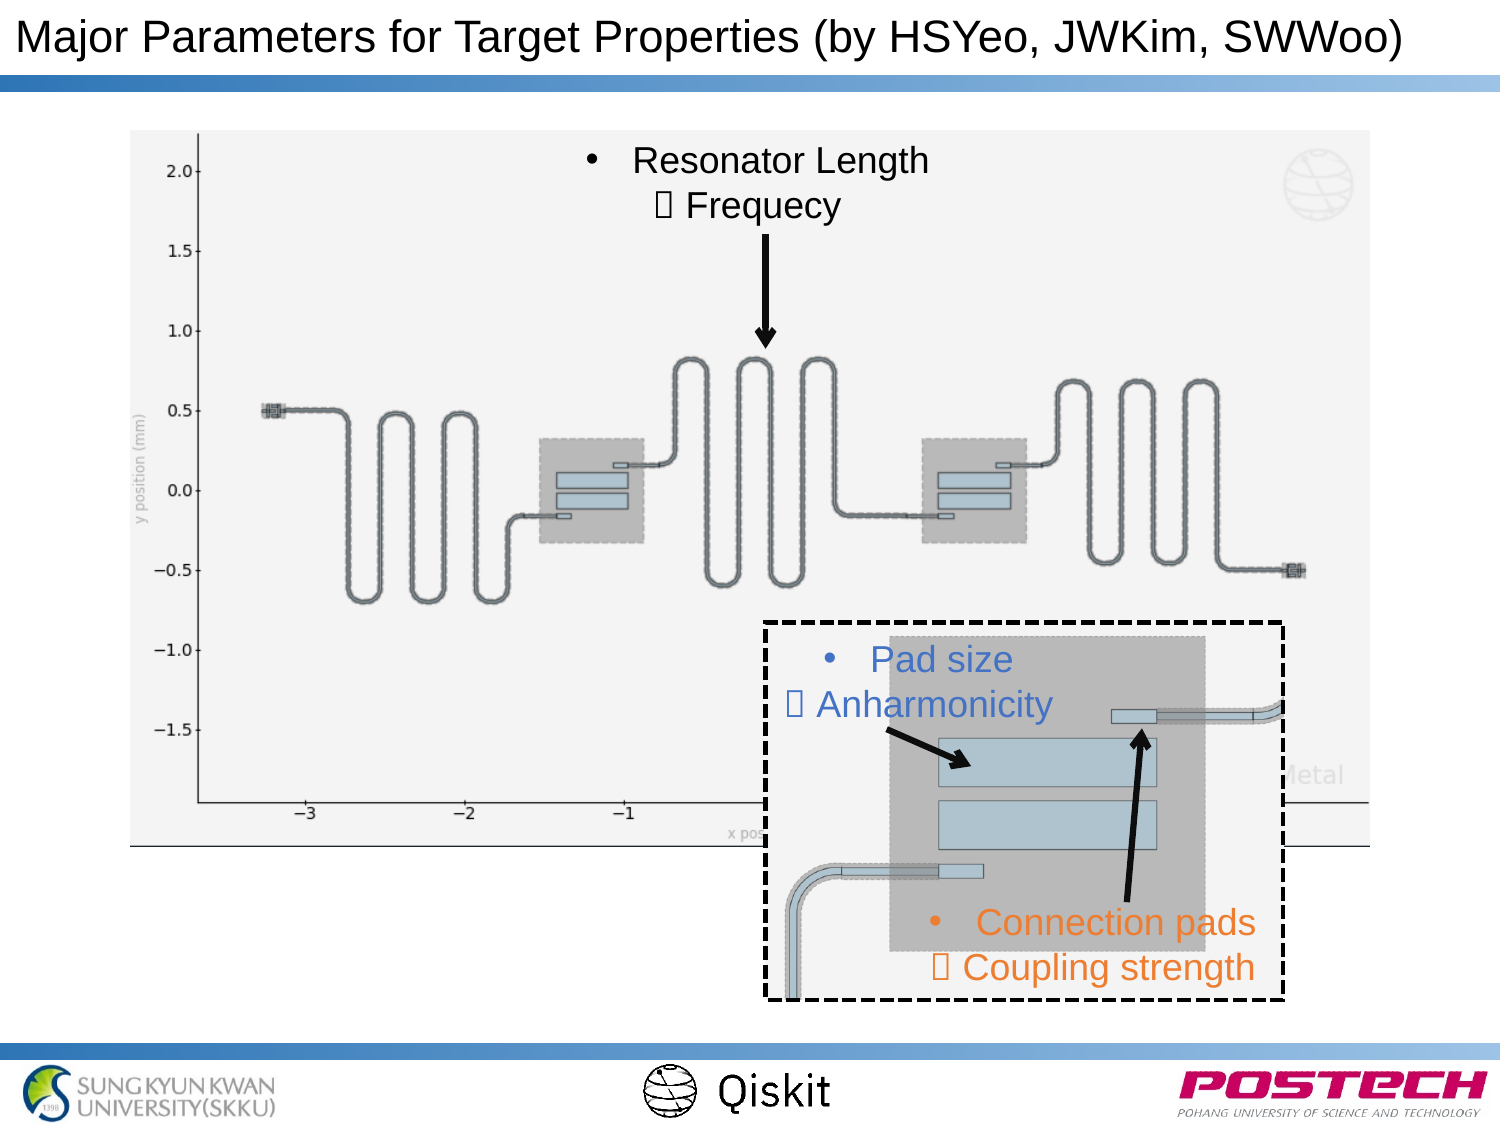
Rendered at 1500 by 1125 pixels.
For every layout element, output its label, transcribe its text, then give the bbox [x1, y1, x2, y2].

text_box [765, 767, 1284, 1000]
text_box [704, 627, 1132, 767]
title Major Parameters for Target Properties (by HSYeo, JWKim, SWWoo) [0, 0, 1463, 76]
picture [130, 130, 1370, 847]
picture [601, 1063, 870, 1124]
picture [1177, 1071, 1490, 1117]
picture [0, 1063, 296, 1124]
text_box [879, 728, 1307, 997]
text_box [765, 622, 1284, 728]
